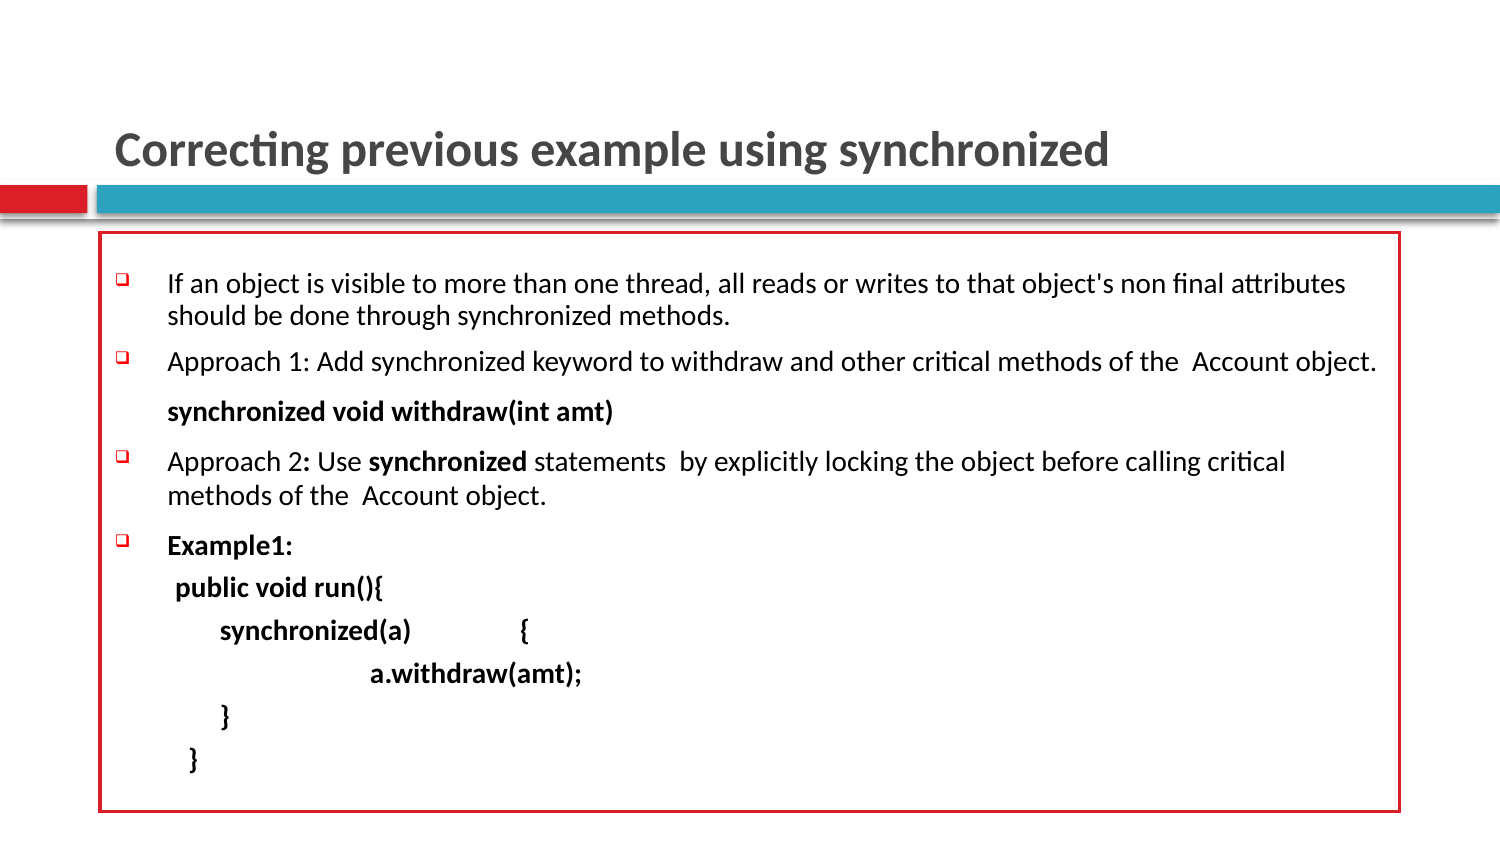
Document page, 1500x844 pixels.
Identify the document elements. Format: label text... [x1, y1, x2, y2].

list If an object is visible to more than one thread, all reads or writes to that object's non final attributes should be done through synchronized methods. Approach 1: Add synchronized keyword to withdraw and other critical methods of the Account object. synchronized void withdraw(int amt) Approach 2: Use synchronized statements by explicitly locking the object before calling critical methods of the Account object. Example1: public void run(){ synchronized(a) { a.withdraw(amt); } } [98, 231, 1401, 813]
title Correcting previous example using synchronized [99, 18, 1500, 185]
